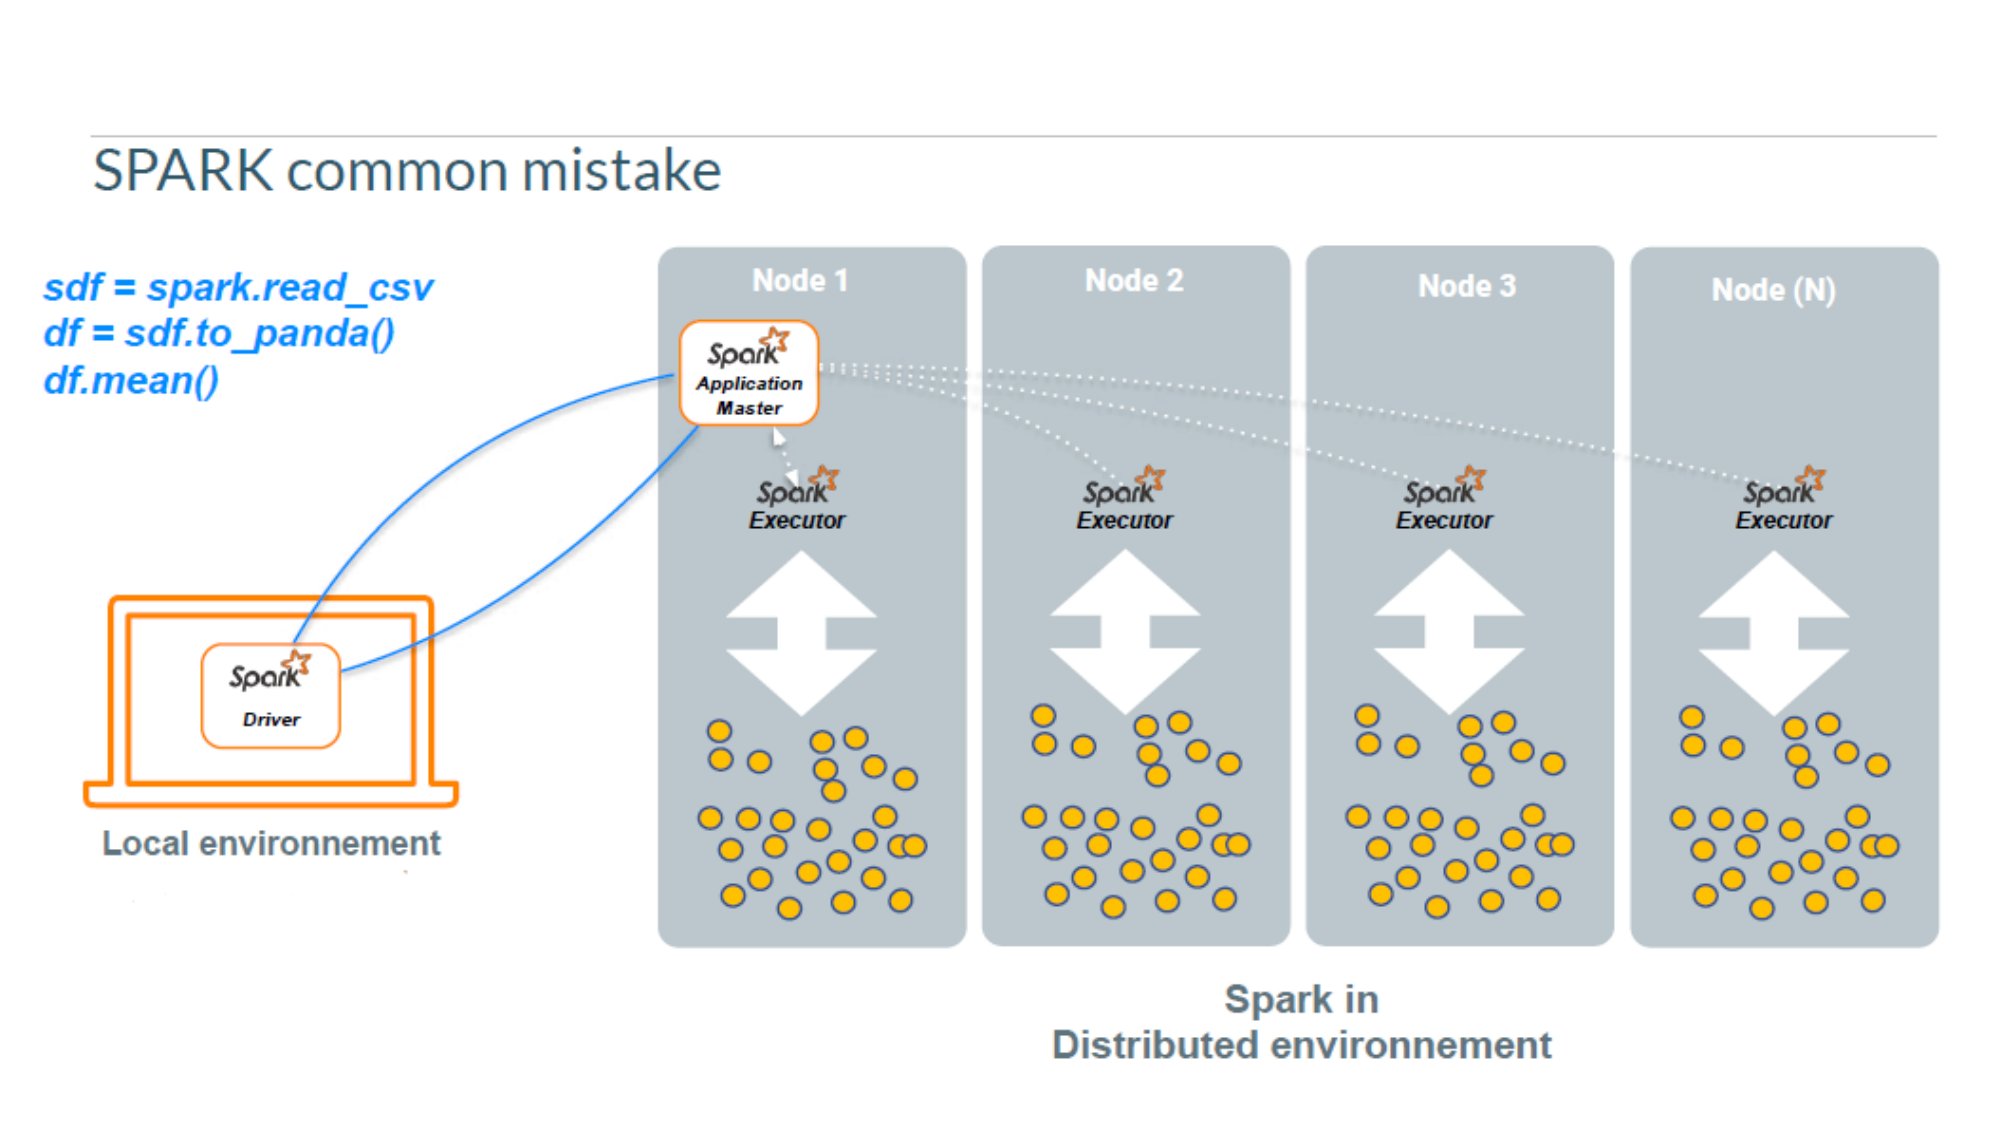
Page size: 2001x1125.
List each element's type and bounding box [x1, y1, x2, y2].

picture [0, 113, 2000, 1074]
